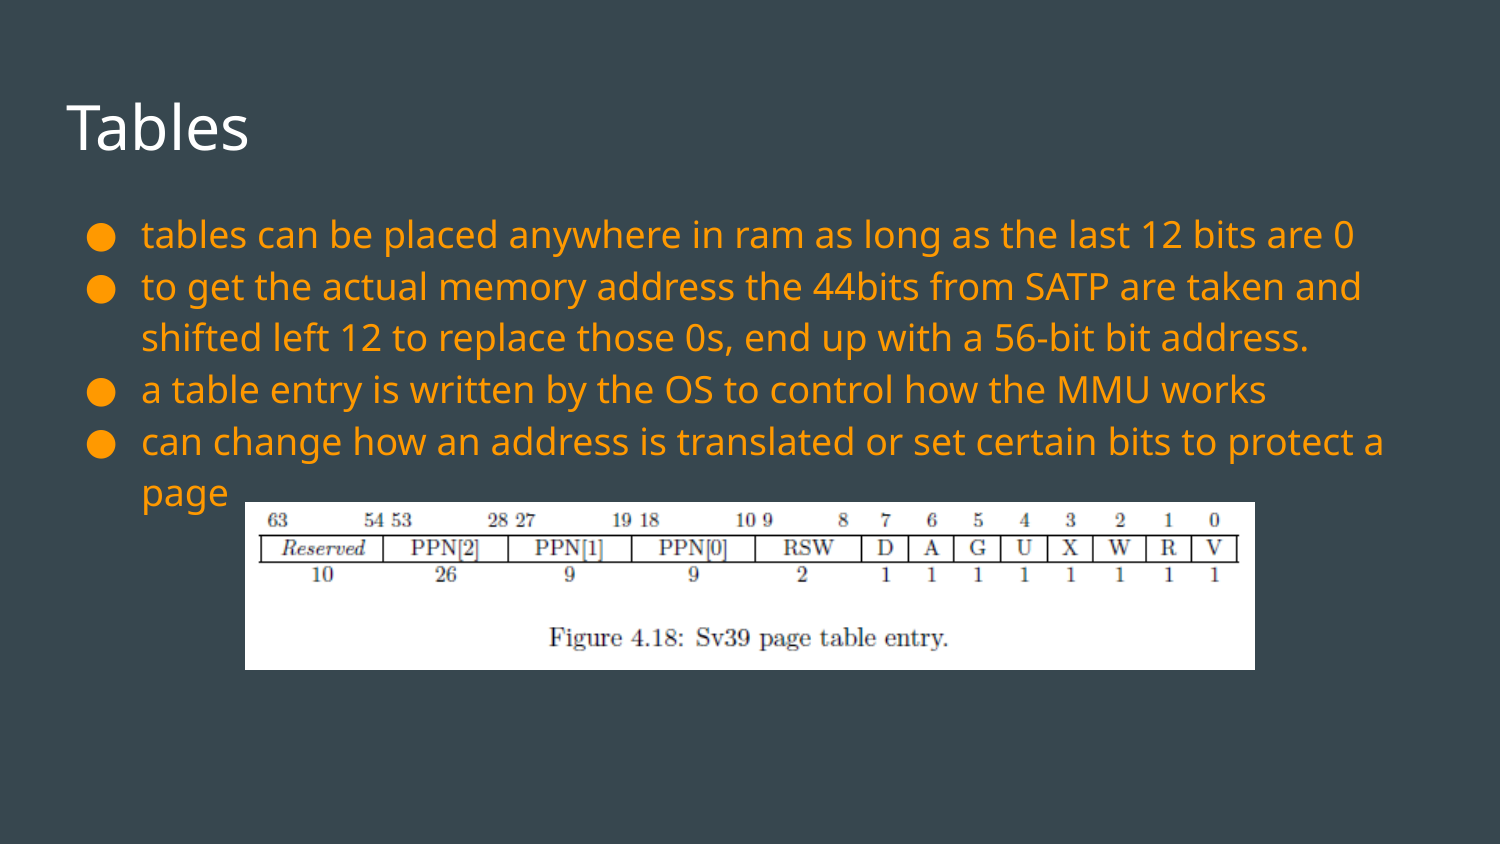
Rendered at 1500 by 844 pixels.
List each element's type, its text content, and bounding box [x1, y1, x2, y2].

list tables can be placed anywhere in ram as long as the last 12 bits are 0 to get the actual memory address the 44bits from SATP are taken and shifted left 12 to replace those 0s, end up with a 56-bit bit address. a table entry is written by the OS to control how the MMU works can change how an address is translated or set certain bits to protect a page [51, 189, 1449, 750]
picture [244, 502, 1255, 671]
title Tables [51, 72, 1449, 167]
